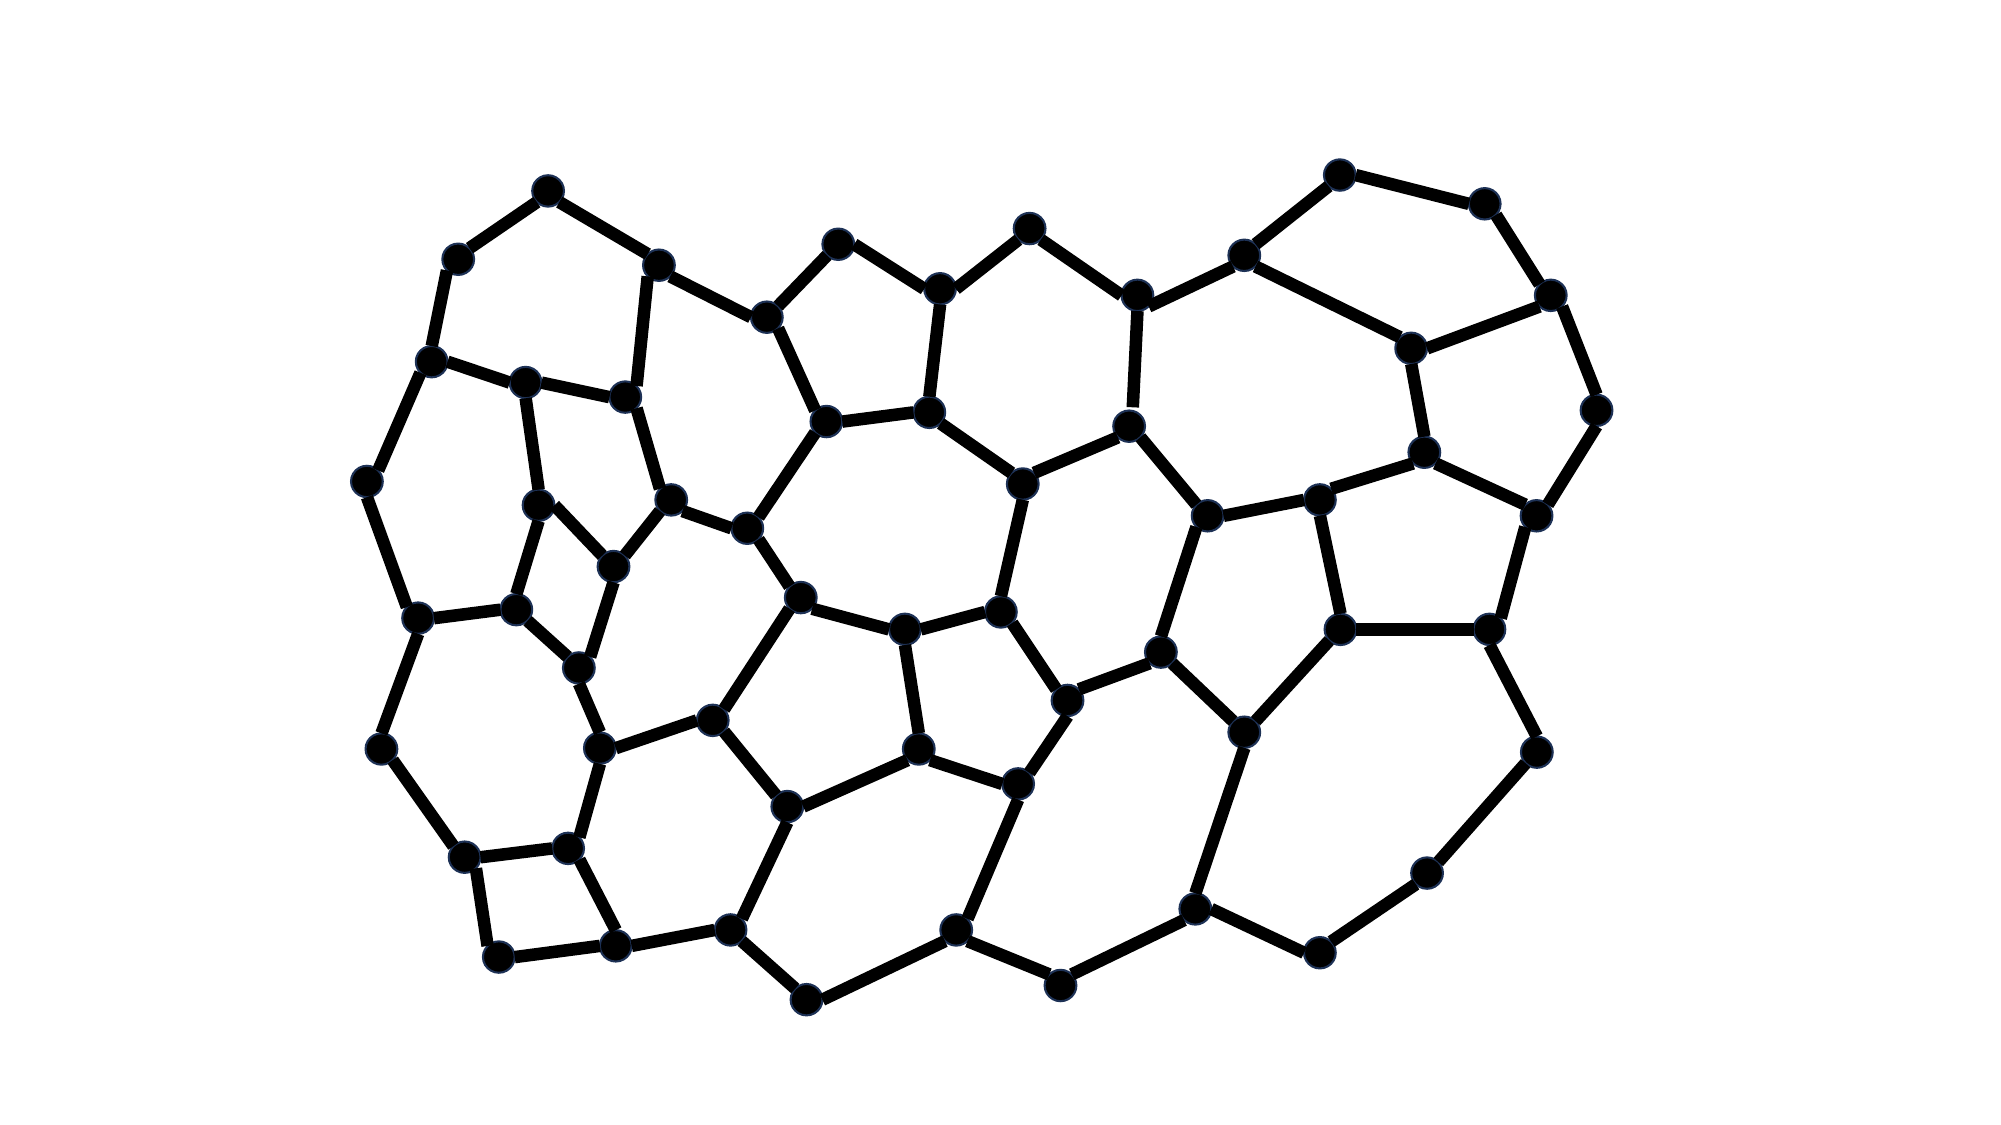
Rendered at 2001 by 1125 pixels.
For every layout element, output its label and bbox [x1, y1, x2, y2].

text_box [350, 159, 1613, 1016]
